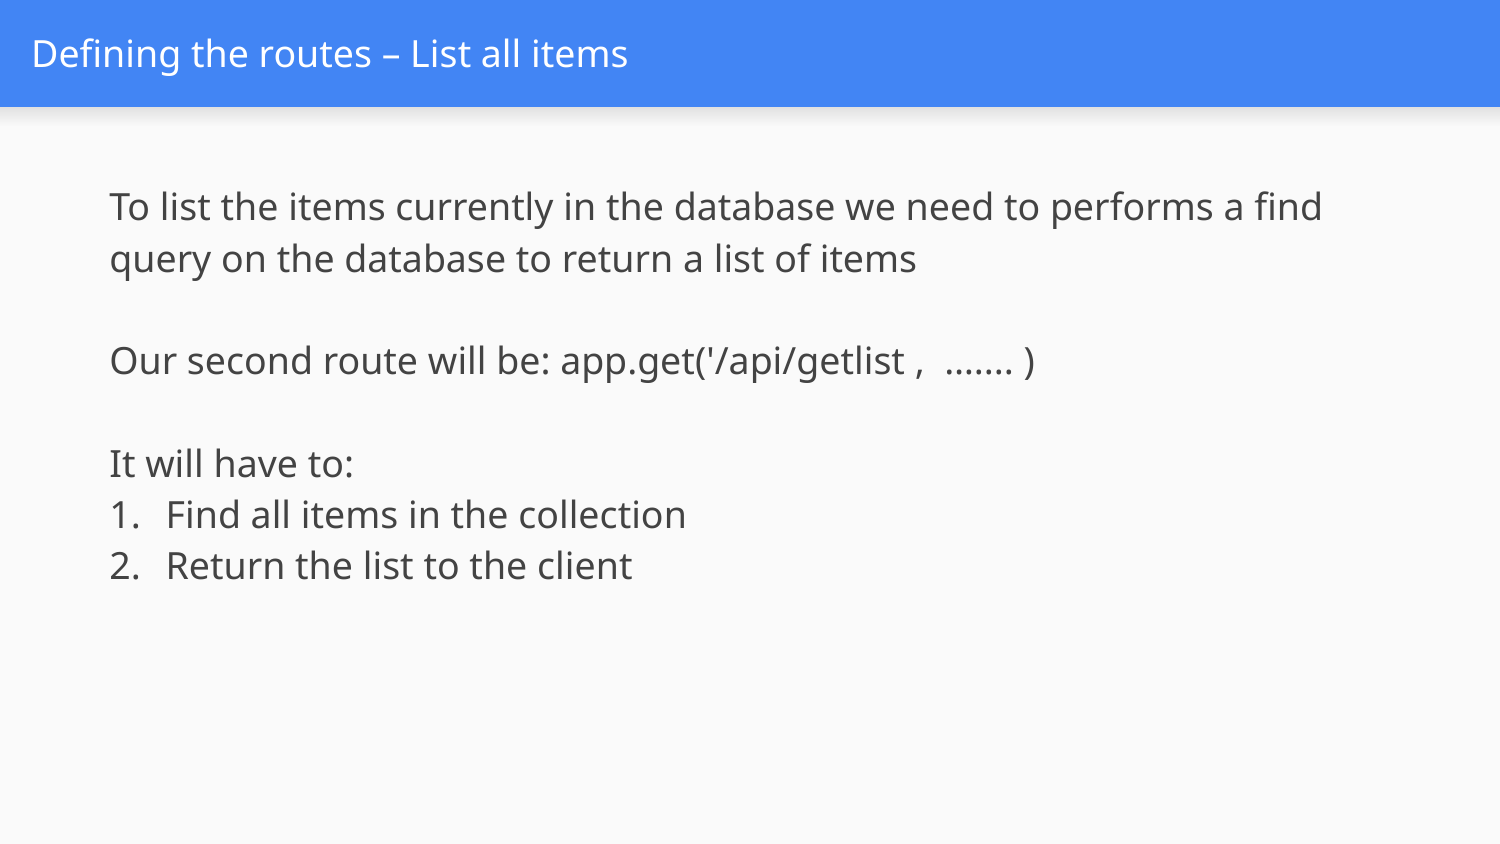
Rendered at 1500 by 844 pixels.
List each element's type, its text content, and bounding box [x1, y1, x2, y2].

list To list the items currently in the database we need to performs a find query on the database to return a list of items Our second route will be: app.get('/api/getlist , ….... ) It will have to: Find all items in the collection Return the list to the client [75, 161, 1425, 771]
title Defining the routes – List all items [16, 2, 1464, 102]
